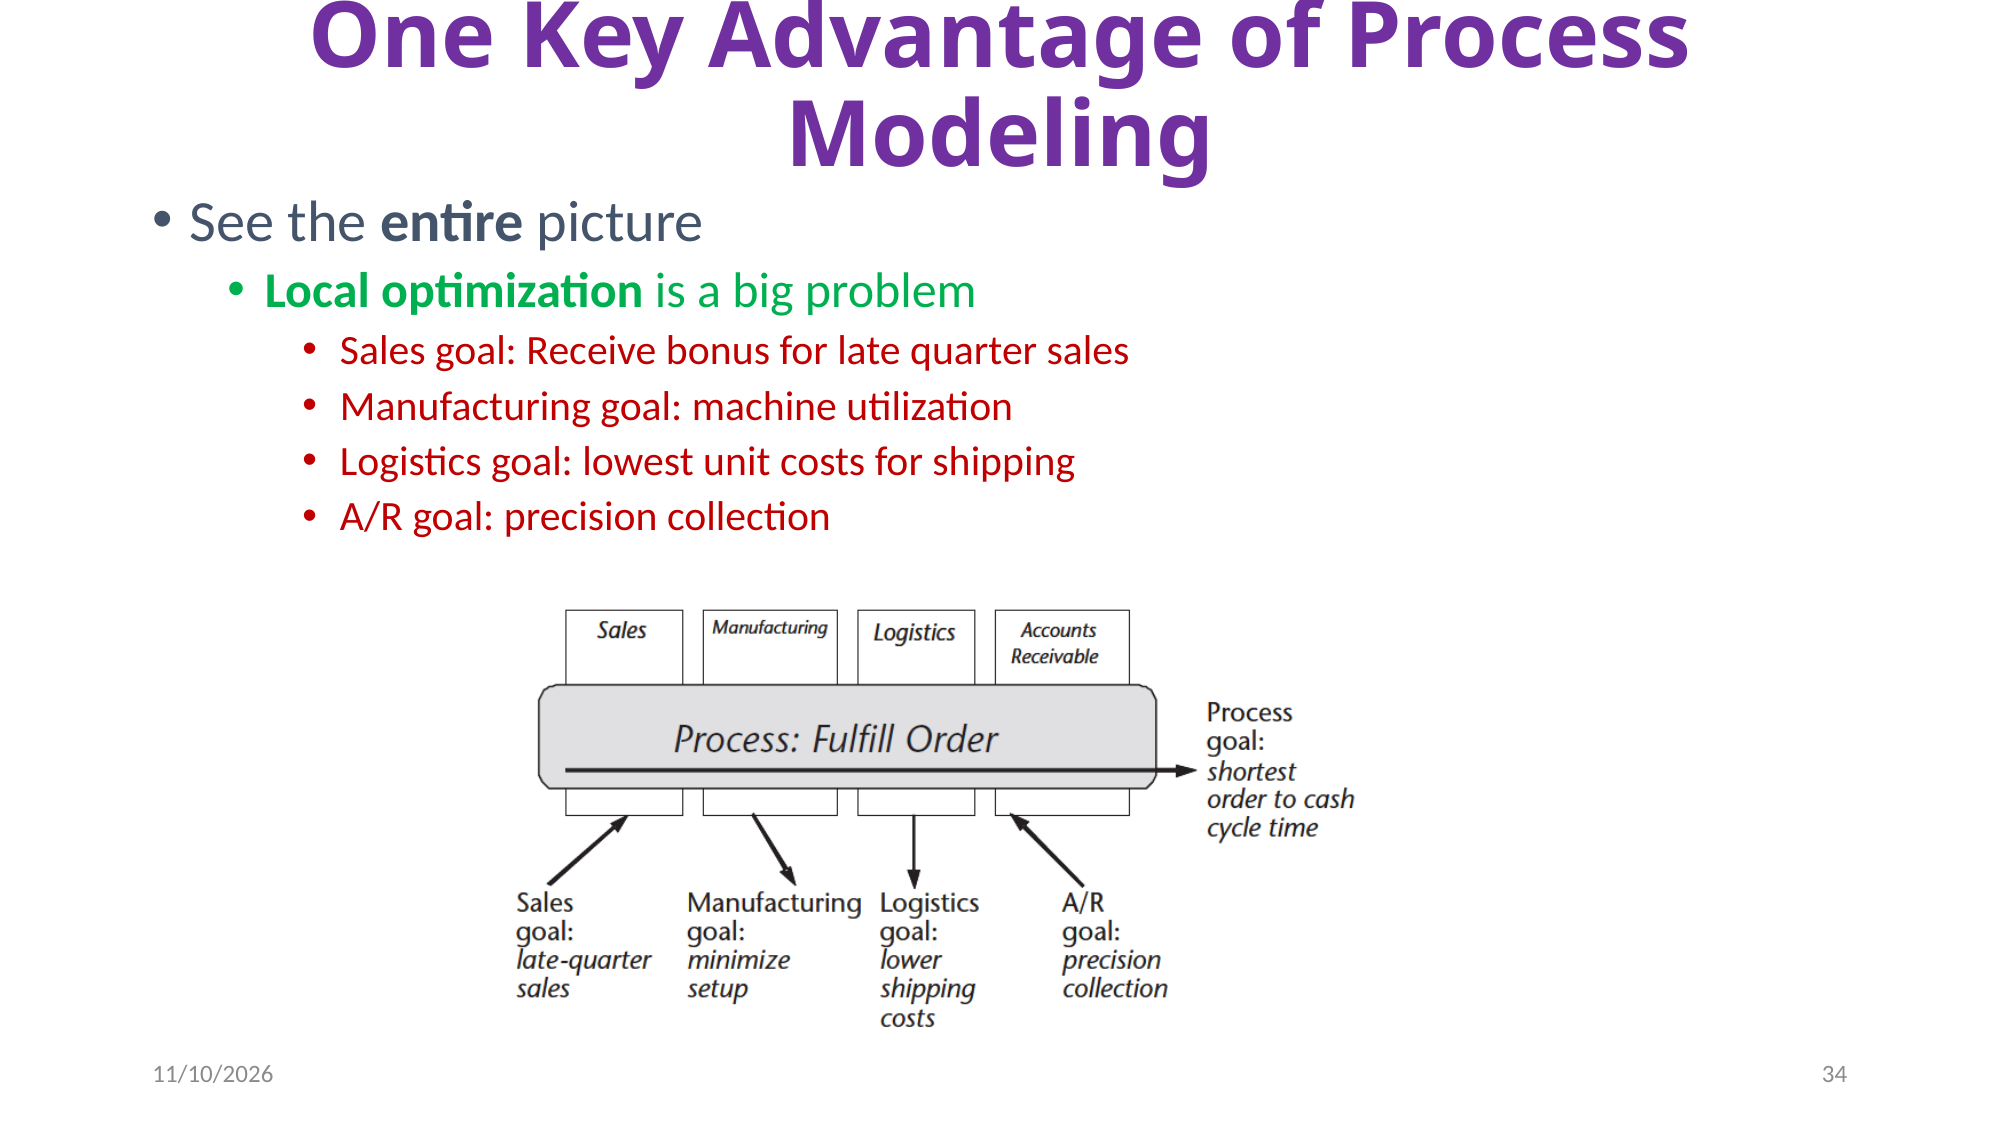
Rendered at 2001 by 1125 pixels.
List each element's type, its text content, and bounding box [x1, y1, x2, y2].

list See the entire picture Local optimization is a big problem Sales goal: Receive bonus for late quarter sales Manufacturing goal: machine utilization Logistics goal: lowest unit costs for shipping A/R goal: precision collection [137, 183, 1863, 1014]
slide_number 34 [1412, 1042, 1863, 1103]
title One Key Advantage of Process Modeling [137, 18, 1863, 156]
picture [436, 563, 1437, 1043]
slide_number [137, 1042, 588, 1103]
